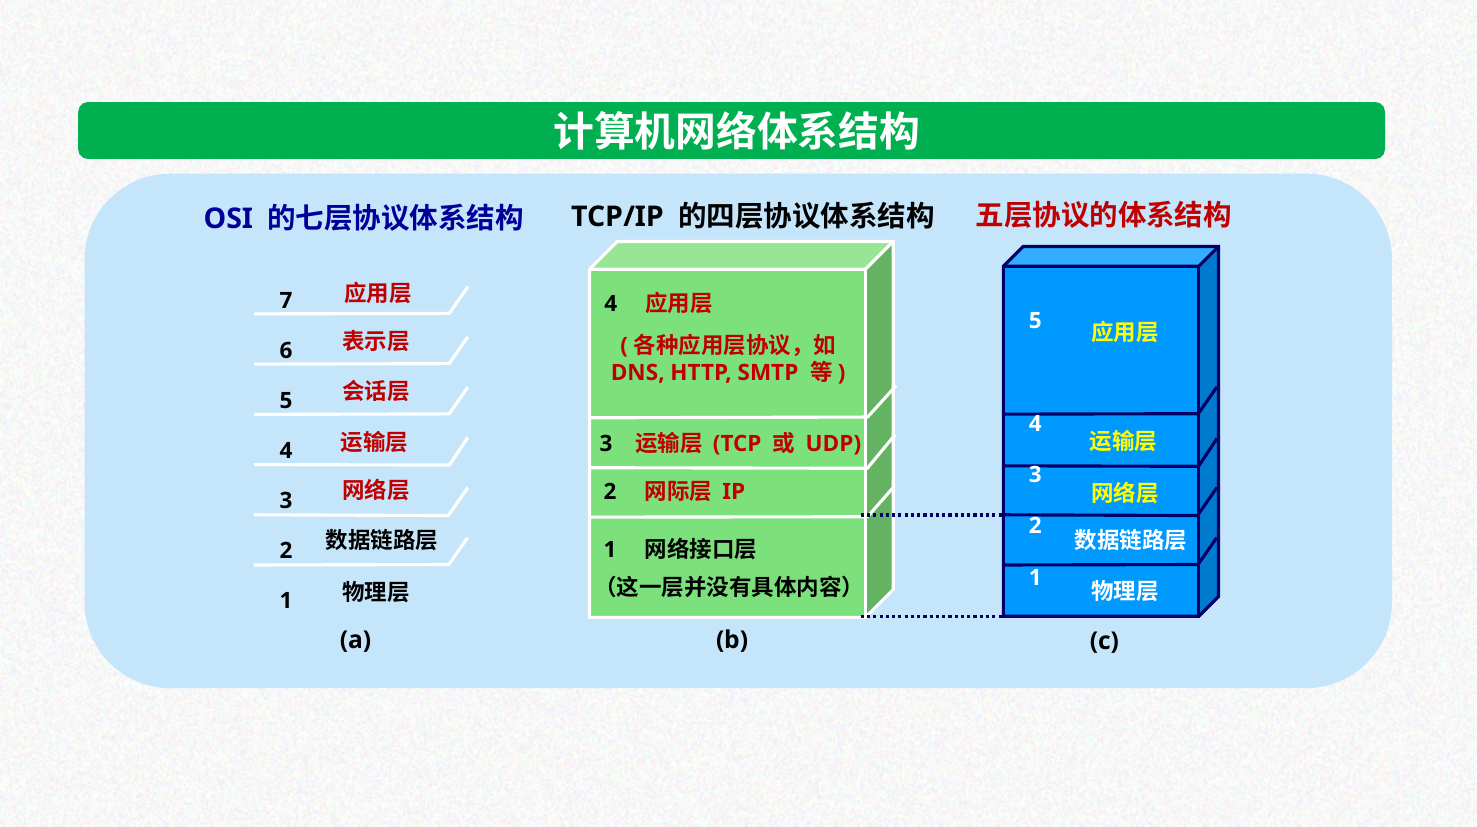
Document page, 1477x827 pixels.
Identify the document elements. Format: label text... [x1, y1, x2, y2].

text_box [1002, 246, 1219, 617]
text_box (b) [701, 619, 763, 661]
text_box (c) [1075, 618, 1134, 662]
text_box TCP/IP 的四层协议体系结构 [556, 190, 950, 240]
text_box 五层协议的体系结构 [960, 189, 1247, 239]
text_box OSI 的七层协议体系结构 [188, 192, 539, 242]
text_box [936, 102, 1386, 159]
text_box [253, 246, 468, 617]
text_box [78, 102, 538, 159]
text_box [83, 172, 1394, 690]
text_box 计算机网络体系结构 [538, 98, 936, 163]
picture [0, 0, 1477, 827]
text_box (a) [325, 617, 387, 661]
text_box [578, 241, 897, 618]
